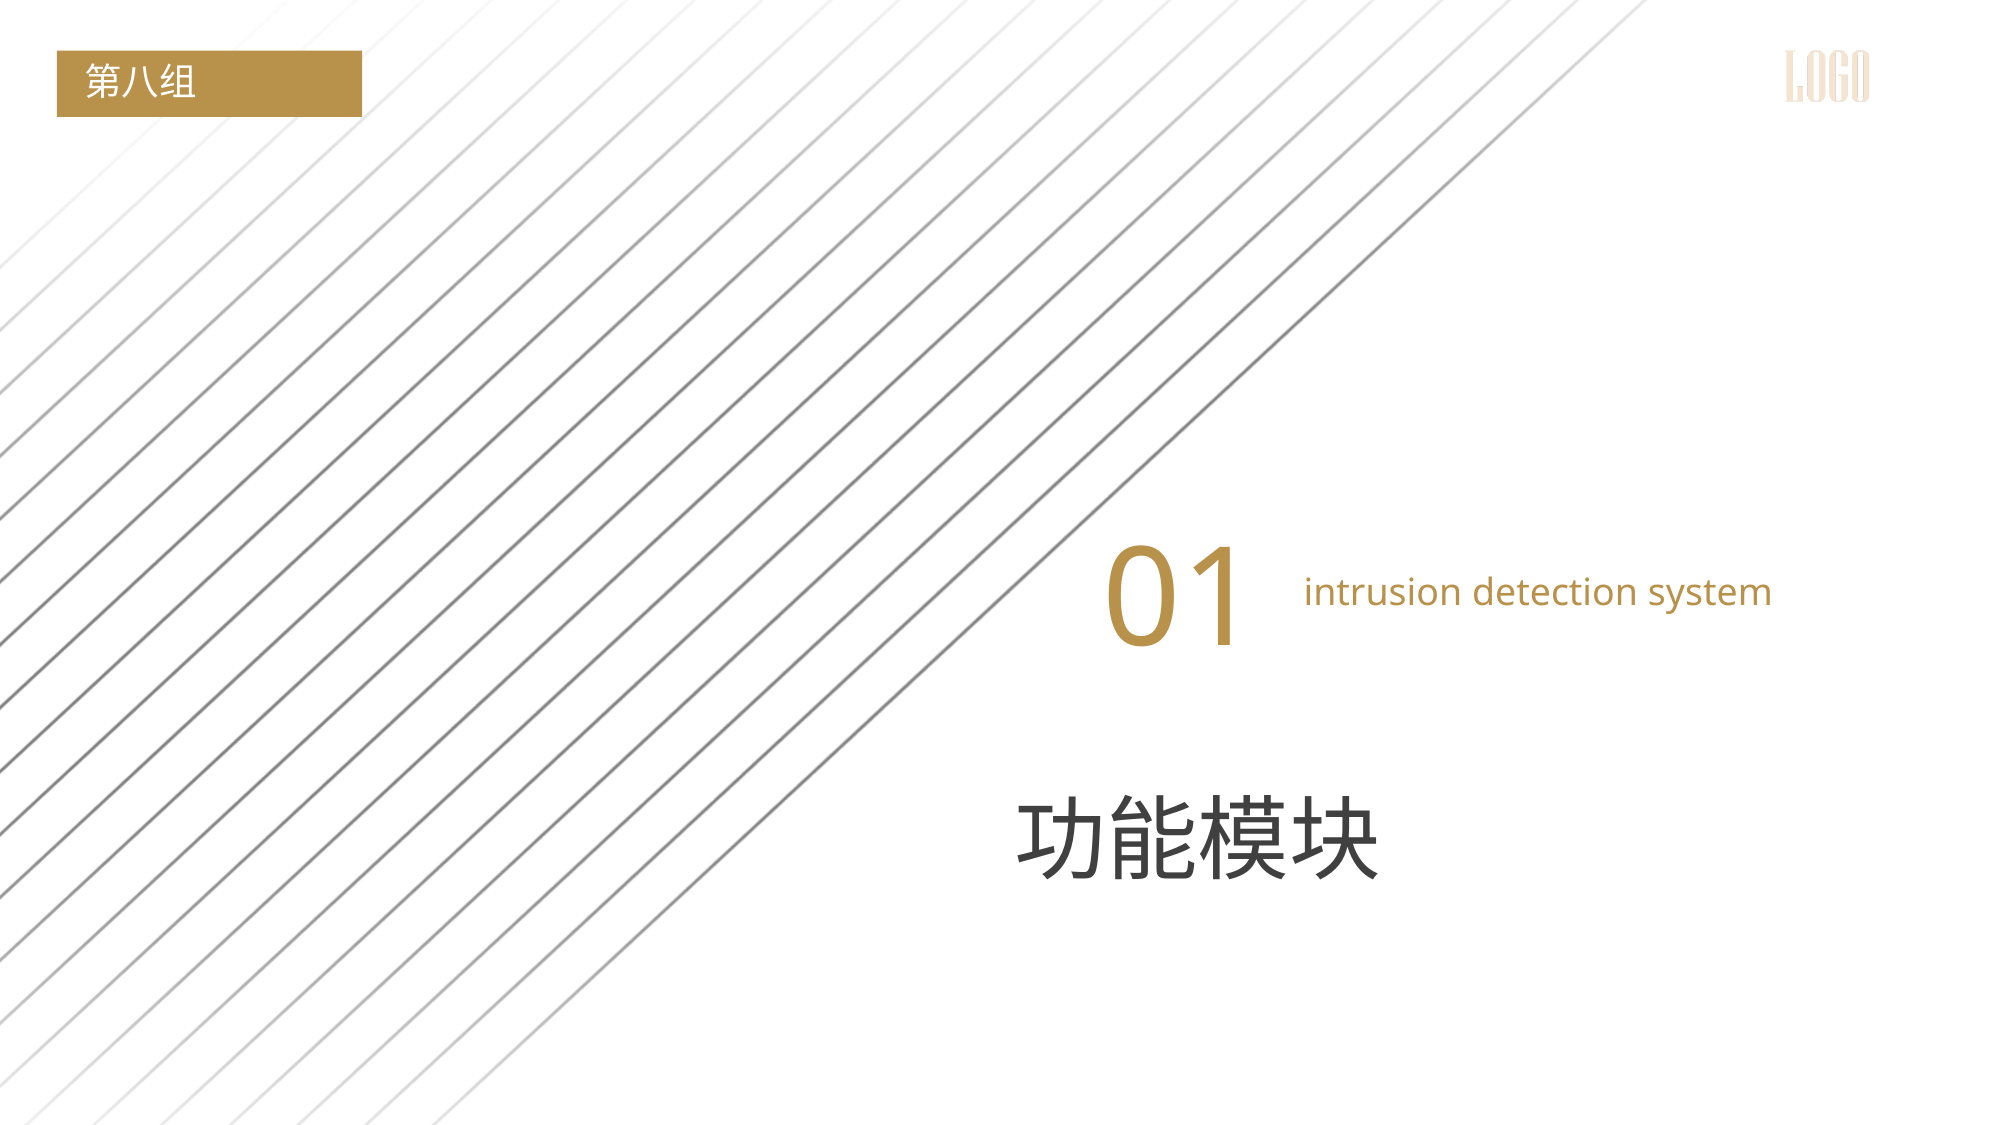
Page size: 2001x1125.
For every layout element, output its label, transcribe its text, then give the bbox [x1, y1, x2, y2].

picture [0, 0, 2001, 1125]
text_box intrusion detection system [1288, 560, 1909, 621]
text_box 功能模块 [999, 773, 1909, 898]
text_box 01 [1088, 500, 1289, 681]
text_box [56, 50, 363, 117]
